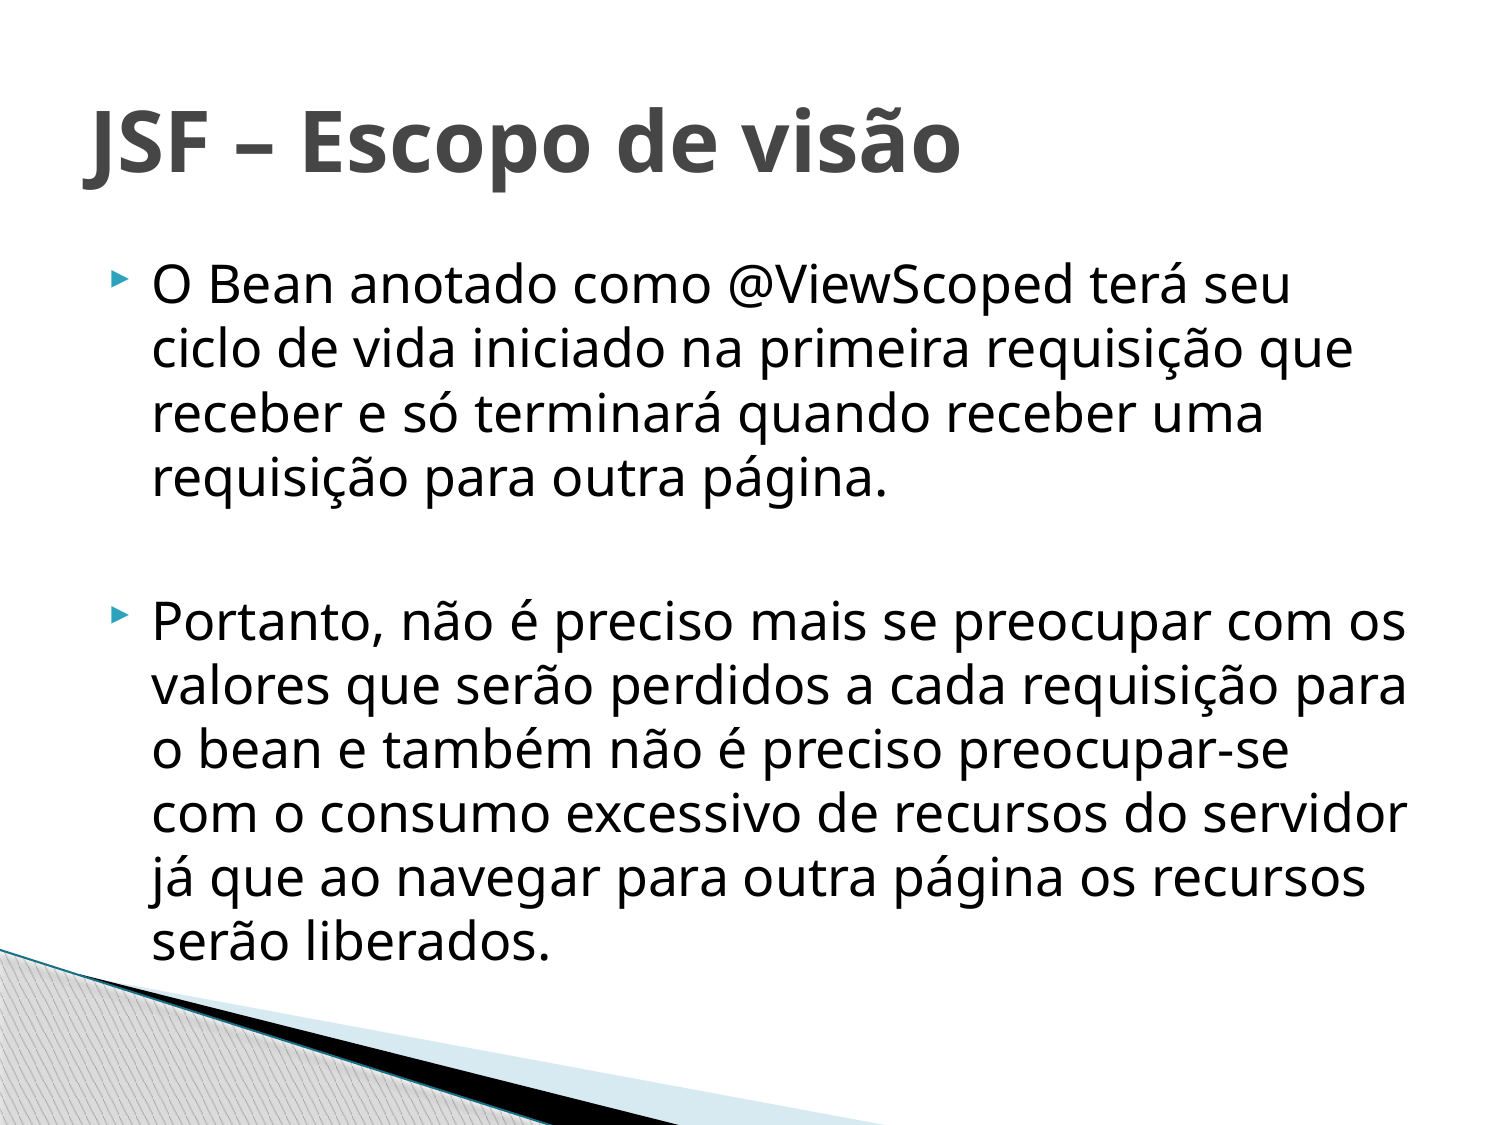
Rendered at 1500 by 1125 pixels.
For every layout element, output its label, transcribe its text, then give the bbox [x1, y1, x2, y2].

title JSF – Escopo de visão [75, 45, 1425, 233]
list O Bean anotado como @ViewScoped terá seu ciclo de vida iniciado na primeira requisição que receber e só terminará quando receber uma requisição para outra página. Portanto, não é preciso mais se preocupar com os valores que serão perdidos a cada requisição para o bean e também não é preciso preocupar-se com o consumo excessivo de recursos do servidor já que ao navegar para outra página os recursos serão liberados. [75, 243, 1425, 986]
